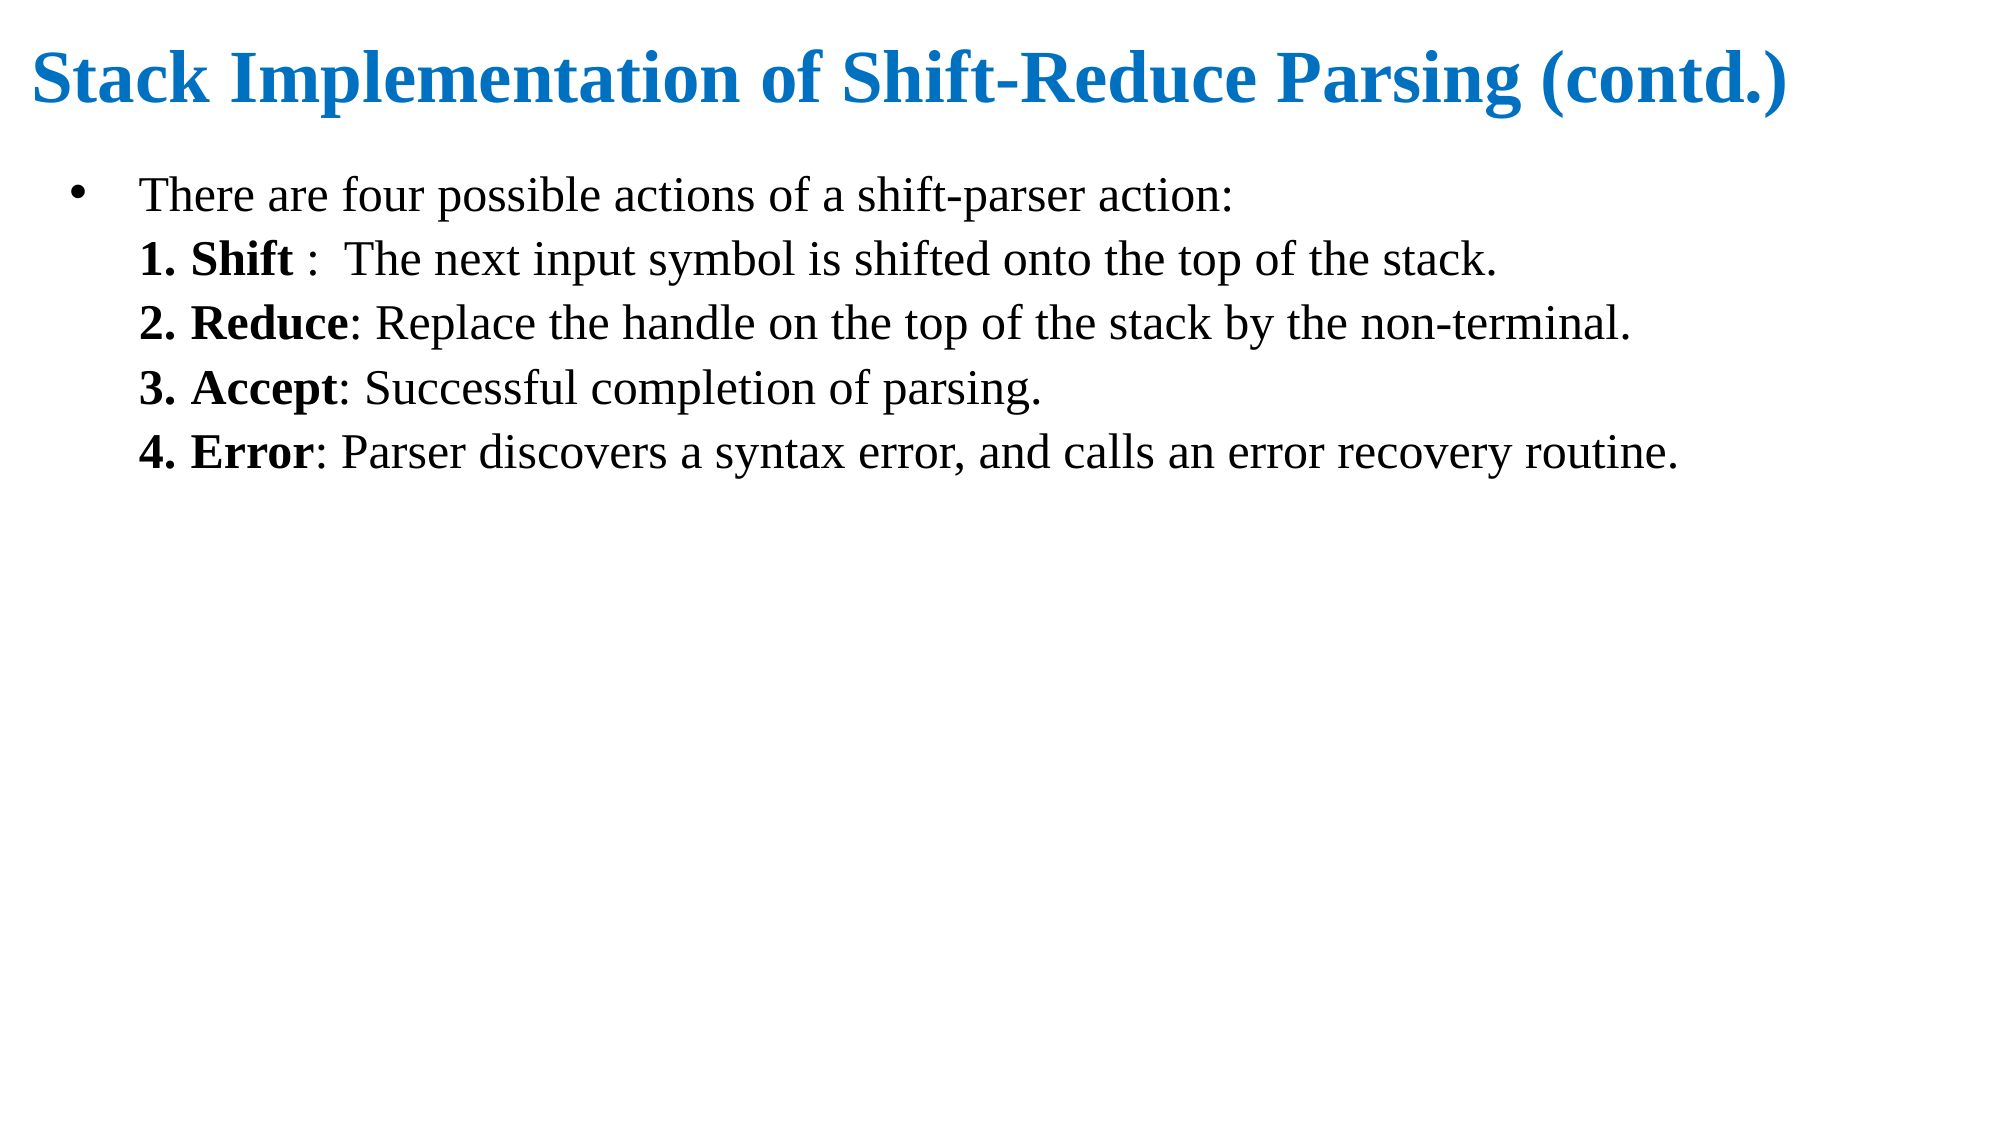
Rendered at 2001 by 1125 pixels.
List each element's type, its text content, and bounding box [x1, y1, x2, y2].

list There are four possible actions of a shift-parser action: Shift : The next input symbol is shifted onto the top of the stack. Reduce: Replace the handle on the top of the stack by the non-terminal. Accept: Successful completion of parsing. Error: Parser discovers a syntax error, and calls an error recovery routine. [54, 160, 1780, 875]
title Stack Implementation of Shift-Reduce Parsing (contd.) [16, 18, 1927, 138]
